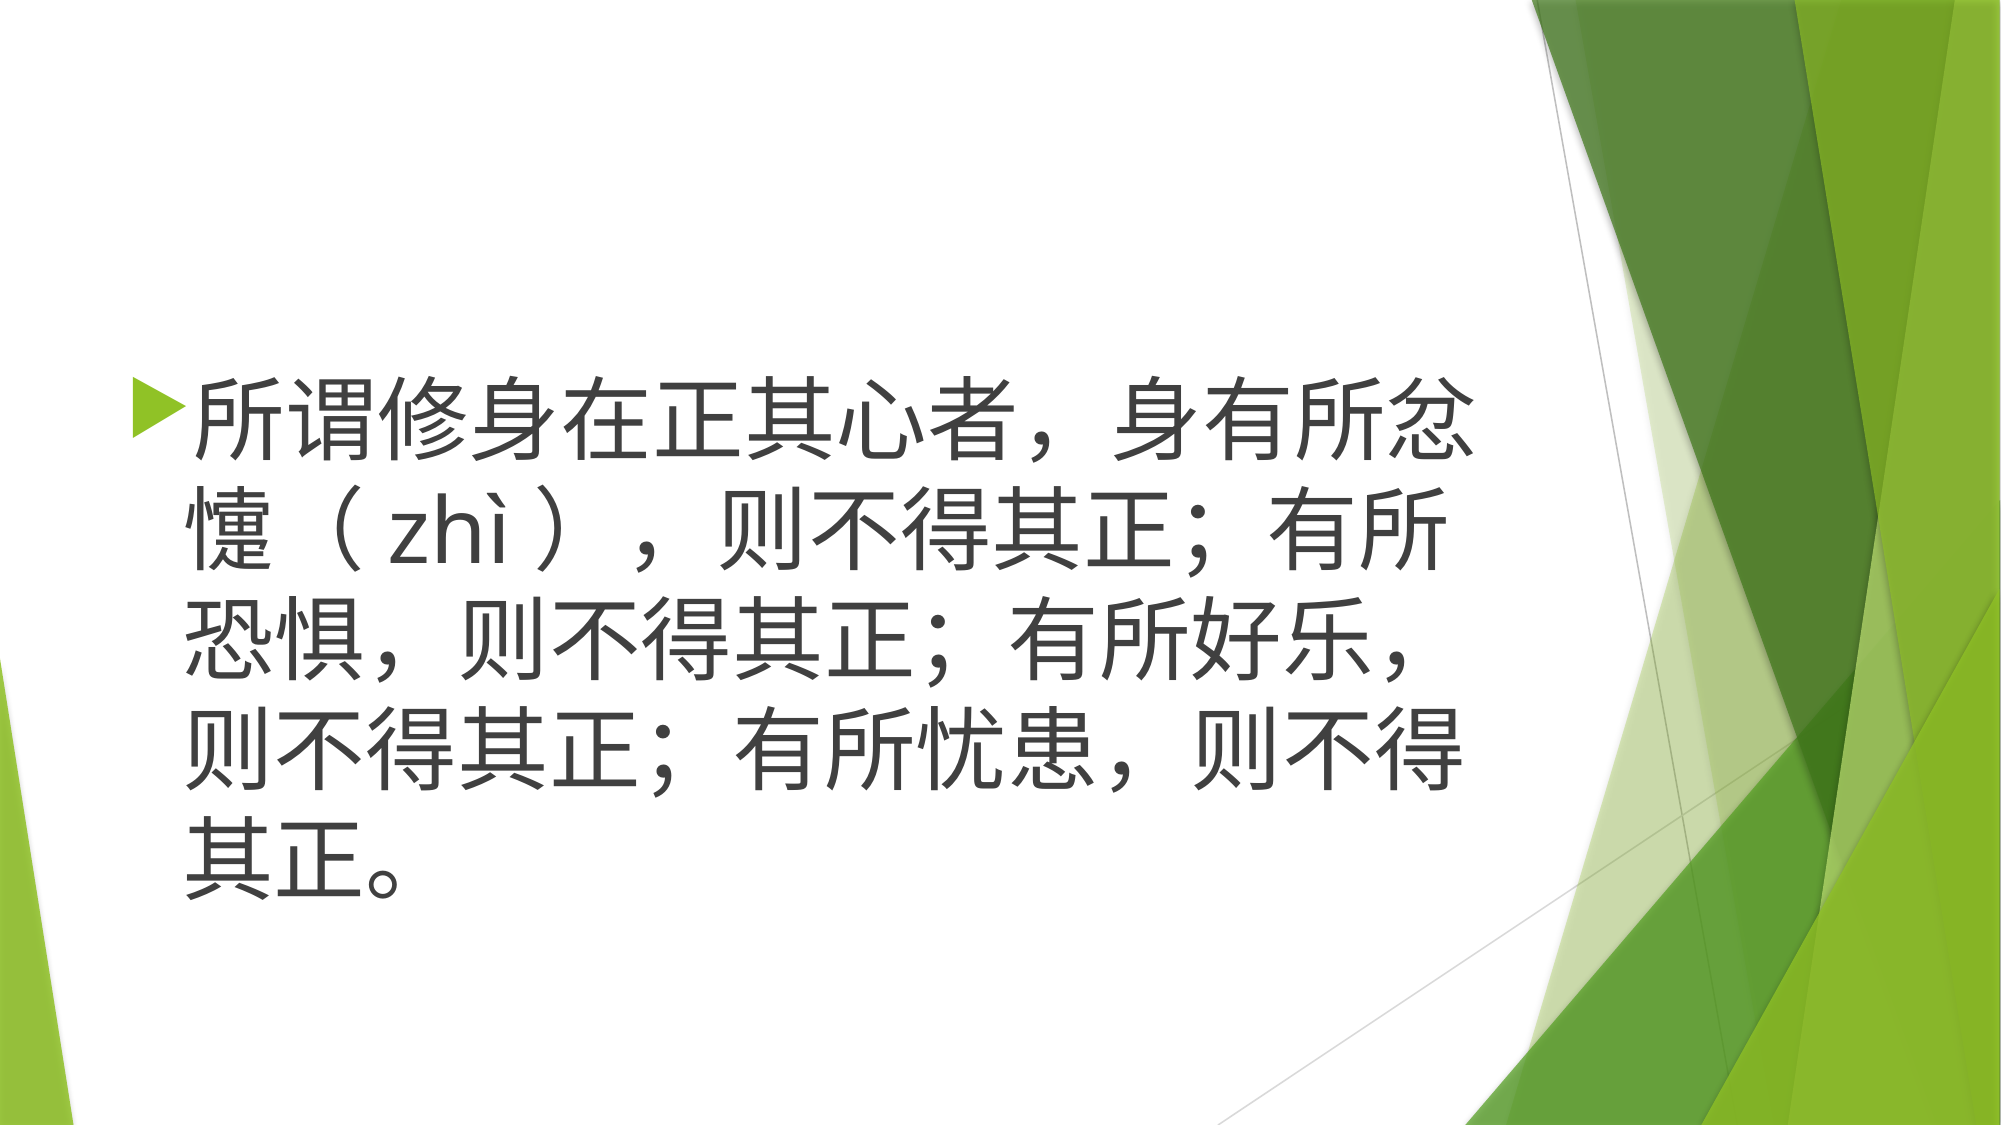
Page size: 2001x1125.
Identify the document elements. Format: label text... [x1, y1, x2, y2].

list 所谓修身在正其心者，身有所忿懥（zhì），则不得其正；有所恐惧，则不得其正；有所好乐，则不得其正；有所忧患，则不得其正。 [111, 354, 1522, 992]
